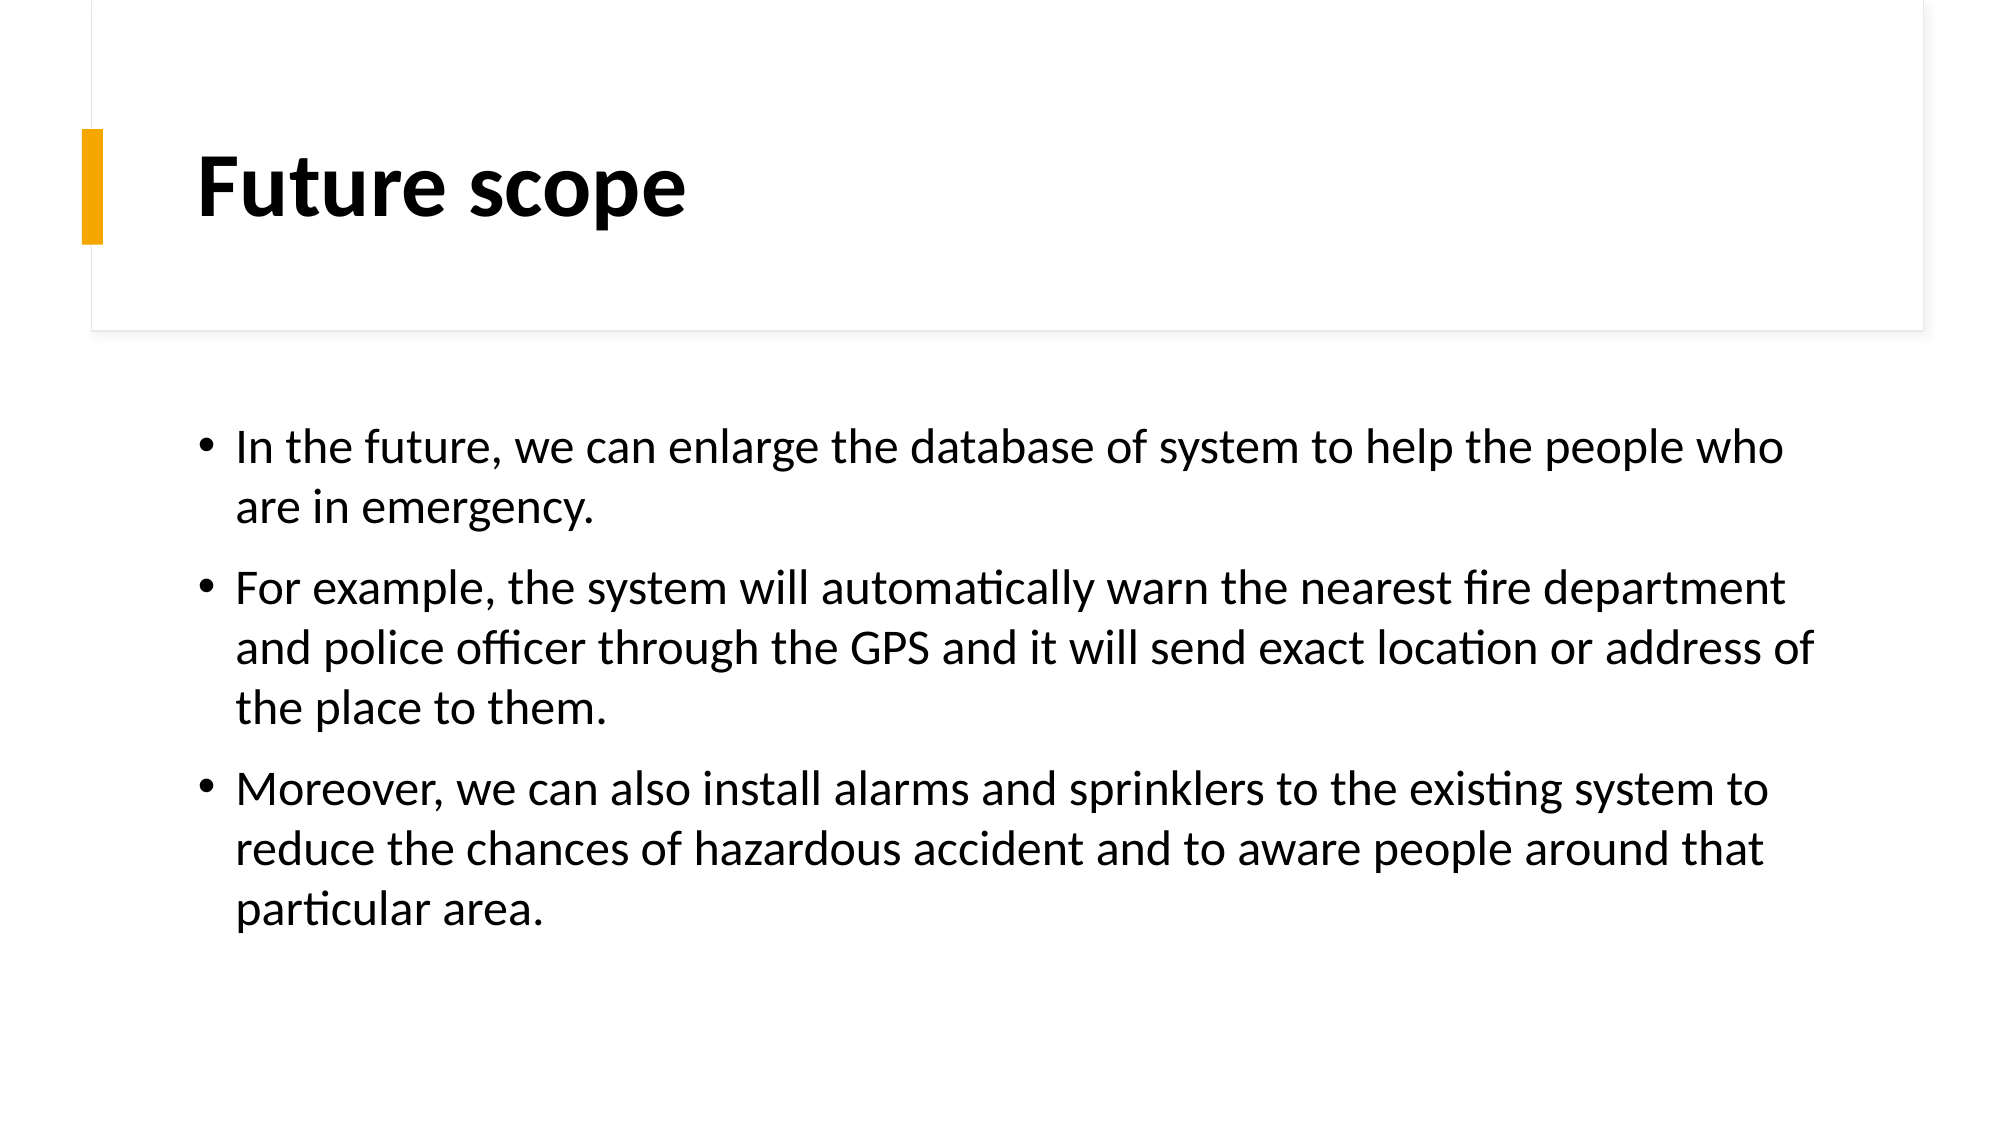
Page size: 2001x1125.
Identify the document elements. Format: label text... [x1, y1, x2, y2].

list In the future, we can enlarge the database of system to help the people who are in emergency. For example, the system will automatically warn the nearest fire department and police officer through the GPS and it will send exact location or address of the place to them. Moreover, we can also install alarms and sprinklers to the existing system to reduce the chances of hazardous accident and to aware people around that particular area. [183, 406, 1851, 1013]
title Future scope [183, 90, 1851, 284]
